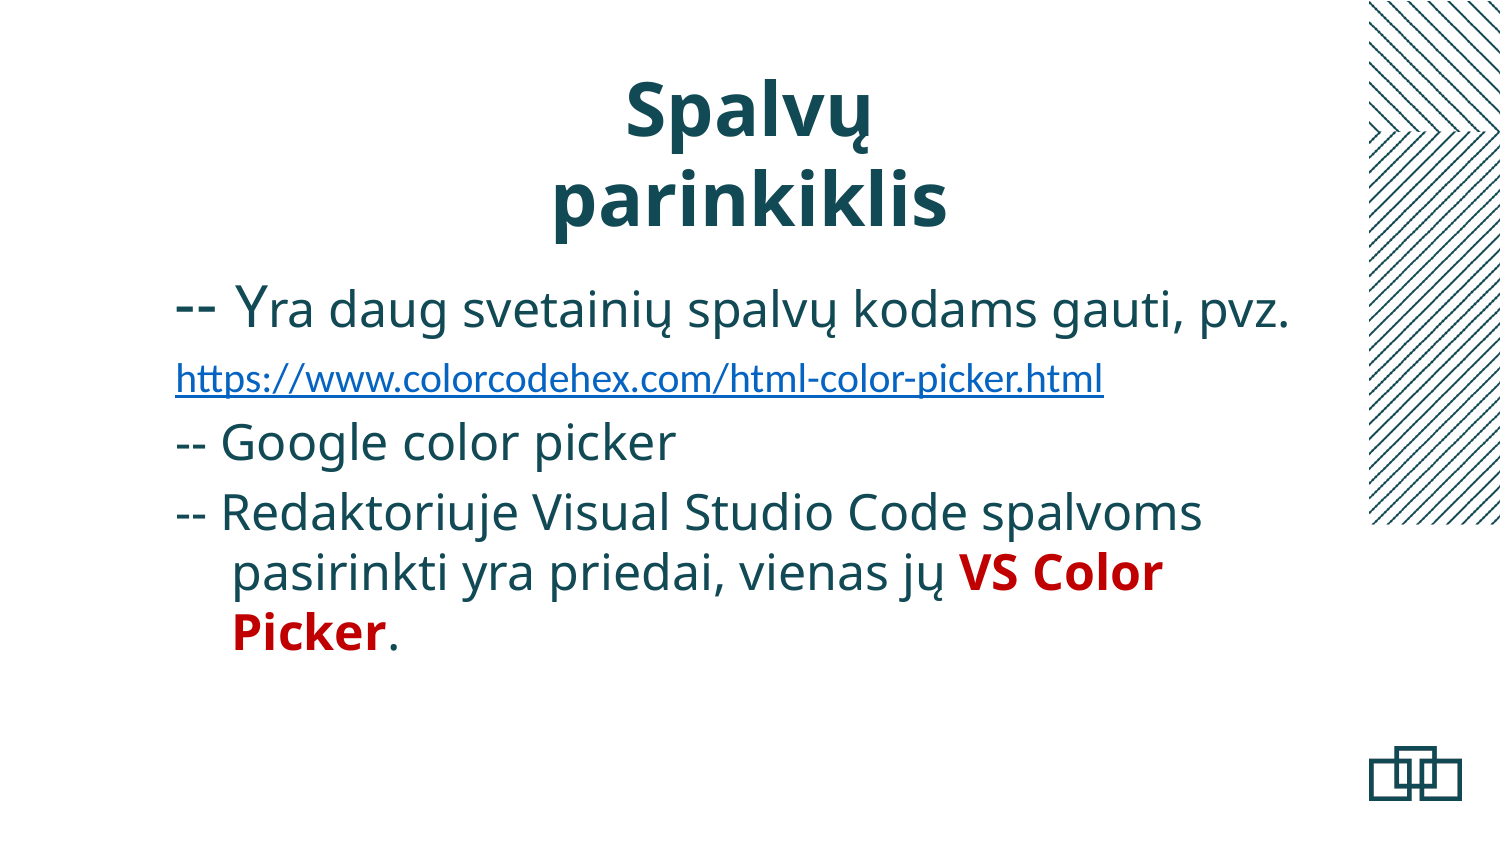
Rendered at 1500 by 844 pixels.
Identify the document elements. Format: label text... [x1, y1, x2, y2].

picture [1369, 0, 1500, 525]
text_box Spalvų parinkiklis [423, 117, 1077, 185]
picture [1369, 746, 1462, 801]
text_box -- Yra daug svetainių spalvų kodams gauti, pvz. https://www.colorcodehex.com/html-color-picker.html -- Google color picker -- Redaktoriuje Visual Studio Code spalvoms pasirinkti yra priedai, vienas jų VS Color Picker. [160, 253, 1340, 667]
